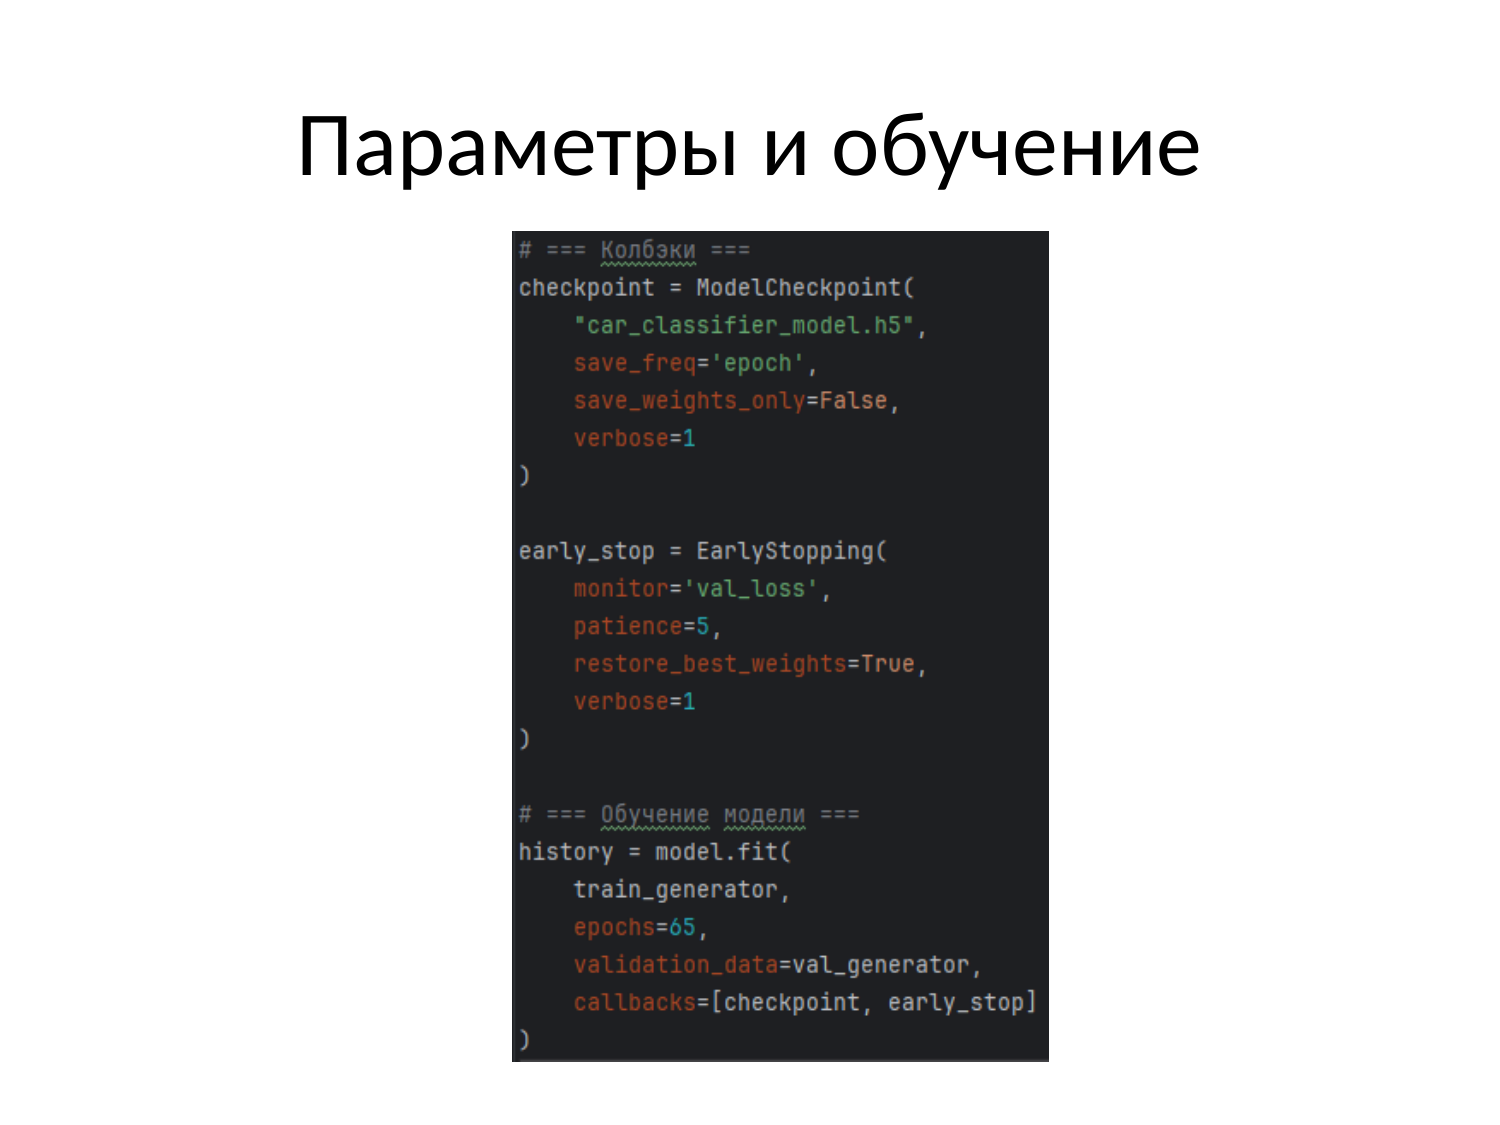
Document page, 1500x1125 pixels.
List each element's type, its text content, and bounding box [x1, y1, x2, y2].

title Параметры и обучение [75, 45, 1425, 233]
picture [512, 231, 1049, 1062]
